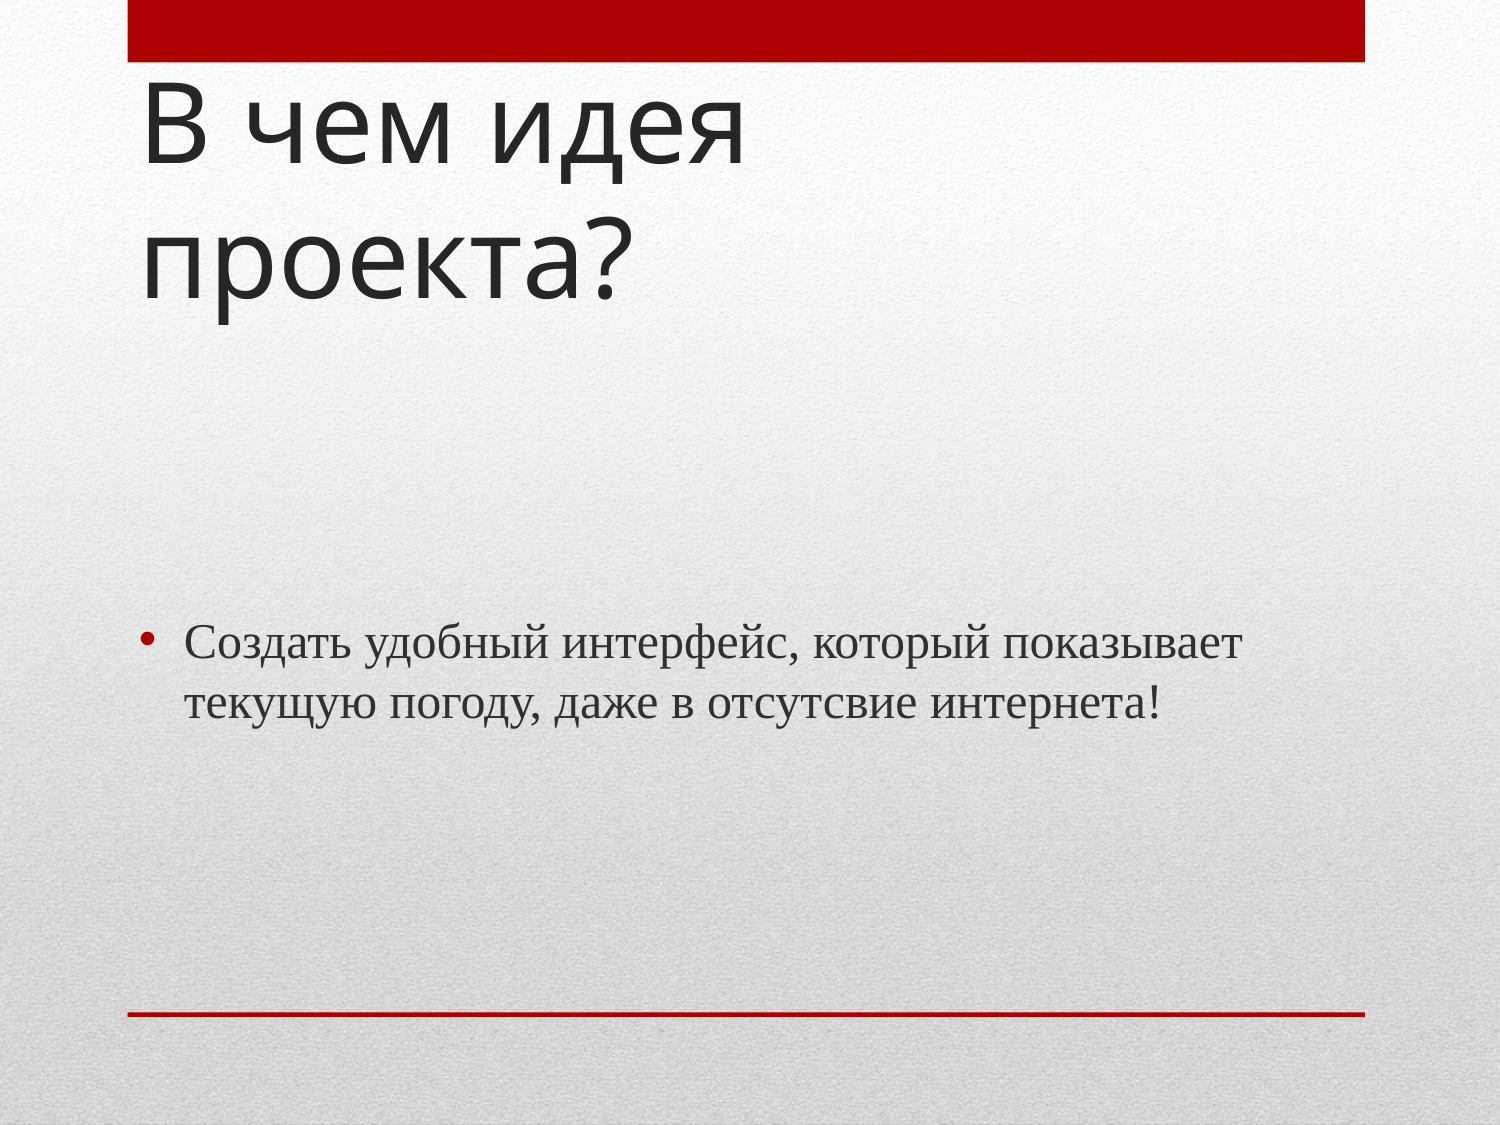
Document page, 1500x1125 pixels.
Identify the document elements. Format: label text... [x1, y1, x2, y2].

title В чем идея проекта? [123, 66, 1237, 329]
list Создать удобный интерфейс, который показывает текущую погоду, даже в отсутсвие интернета! [123, 349, 1362, 988]
